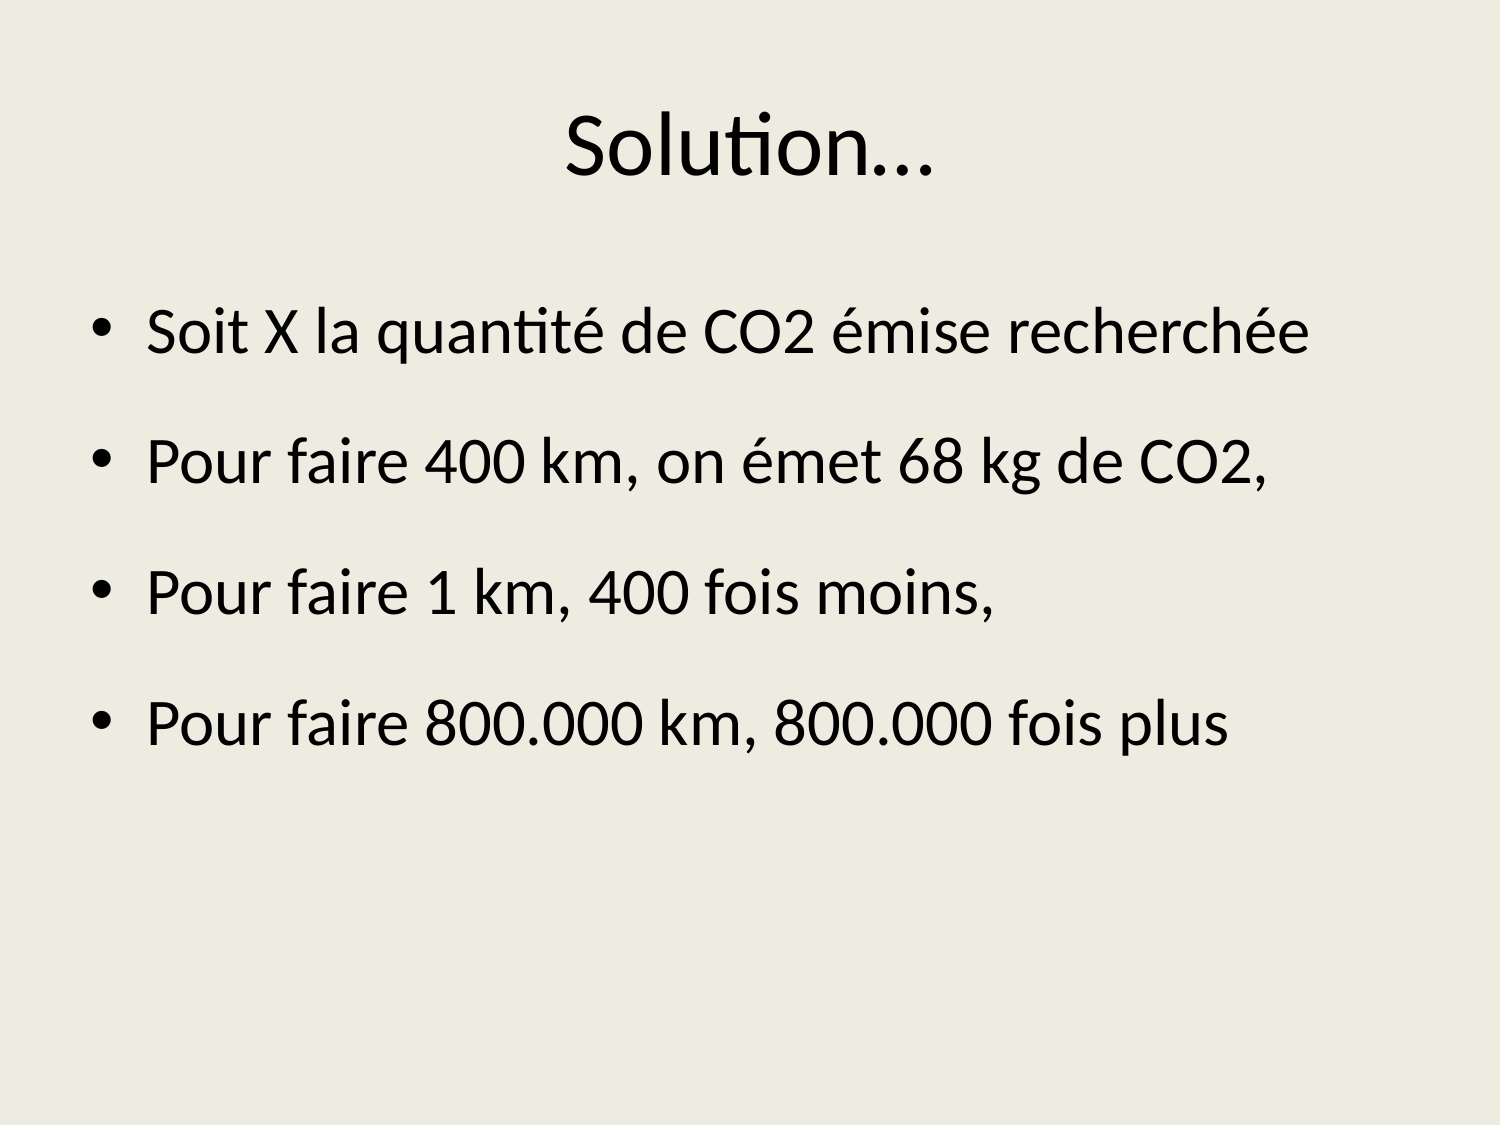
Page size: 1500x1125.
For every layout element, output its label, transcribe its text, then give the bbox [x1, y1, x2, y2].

title Solution… [75, 45, 1425, 233]
list Soit X la quantité de CO2 émise recherchée Pour faire 400 km, on émet 68 kg de CO2, Pour faire 1 km, 400 fois moins, Pour faire 800.000 km, 800.000 fois plus [75, 278, 1425, 953]
